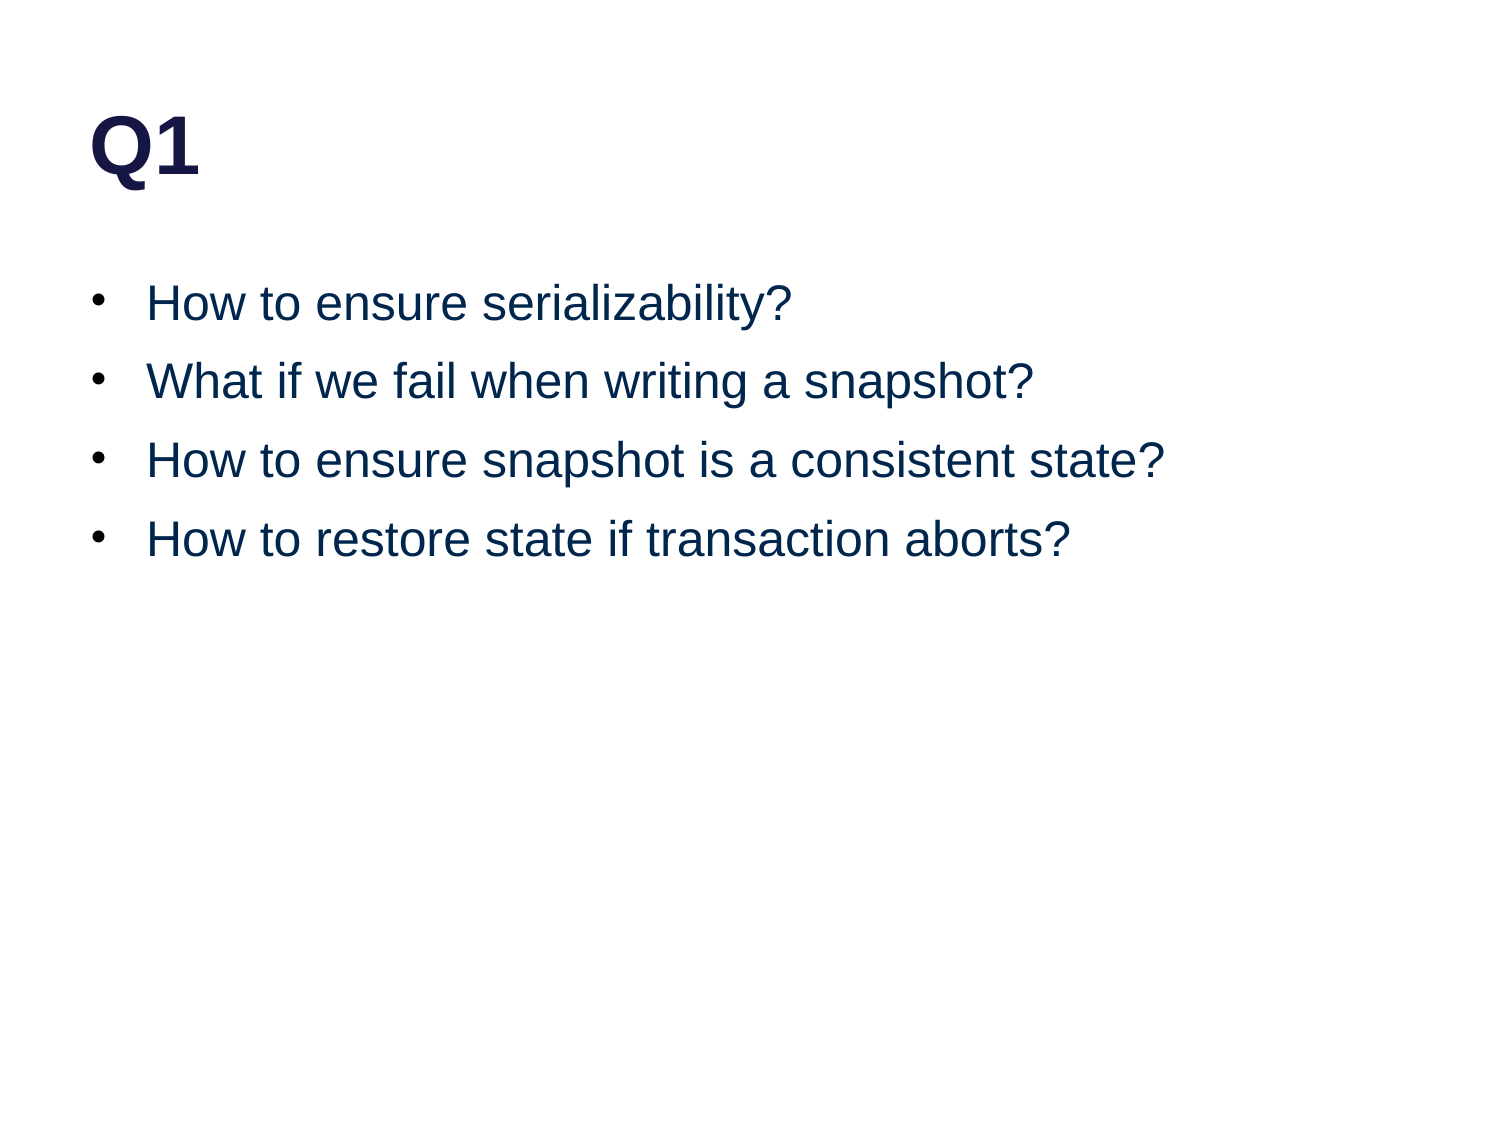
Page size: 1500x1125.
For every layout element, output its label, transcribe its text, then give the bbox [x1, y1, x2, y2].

list How to ensure serializability? What if we fail when writing a snapshot? How to ensure snapshot is a consistent state? How to restore state if transaction aborts? [75, 262, 1425, 937]
title Q1 [75, 0, 1425, 200]
